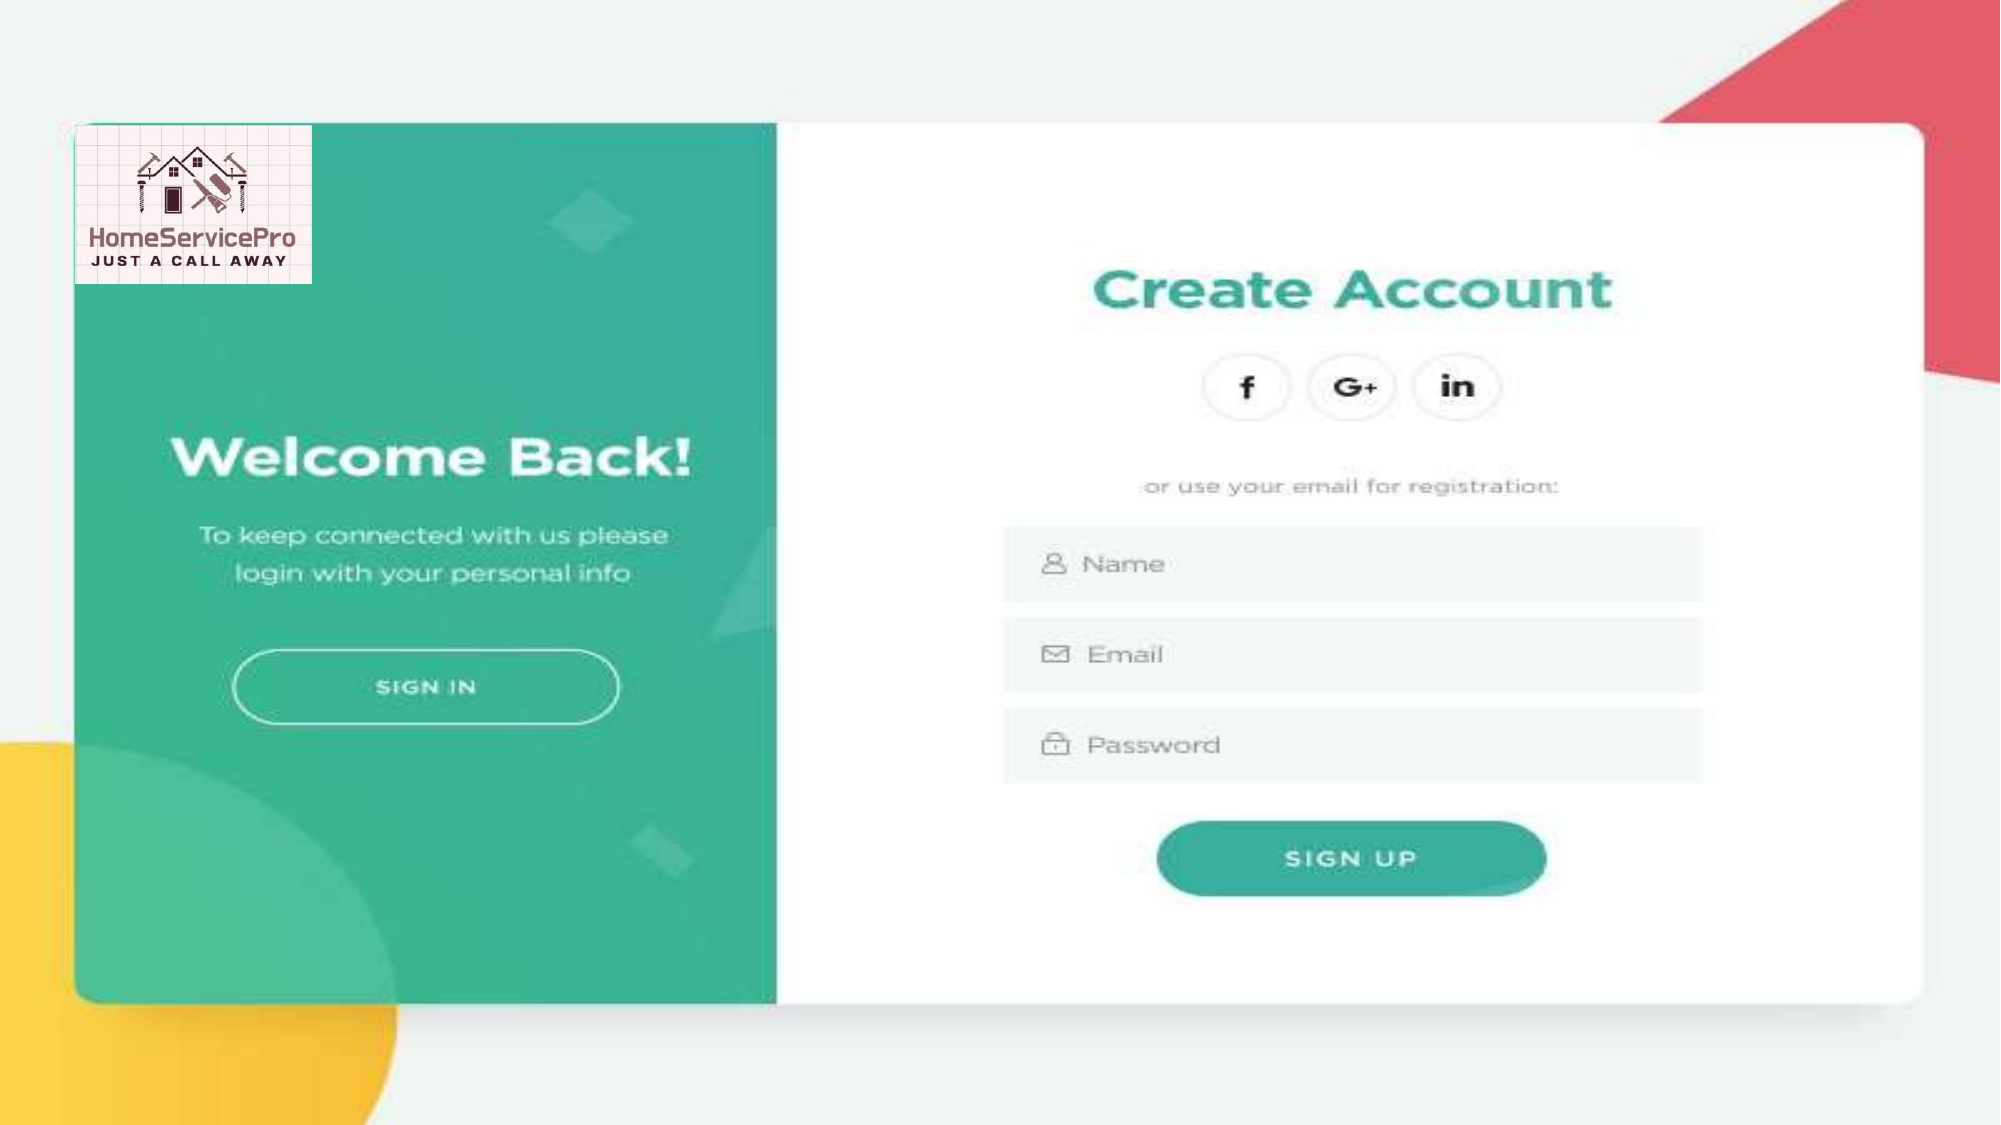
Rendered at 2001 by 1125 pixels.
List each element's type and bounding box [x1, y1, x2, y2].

text_box [0, 0, 2000, 1125]
